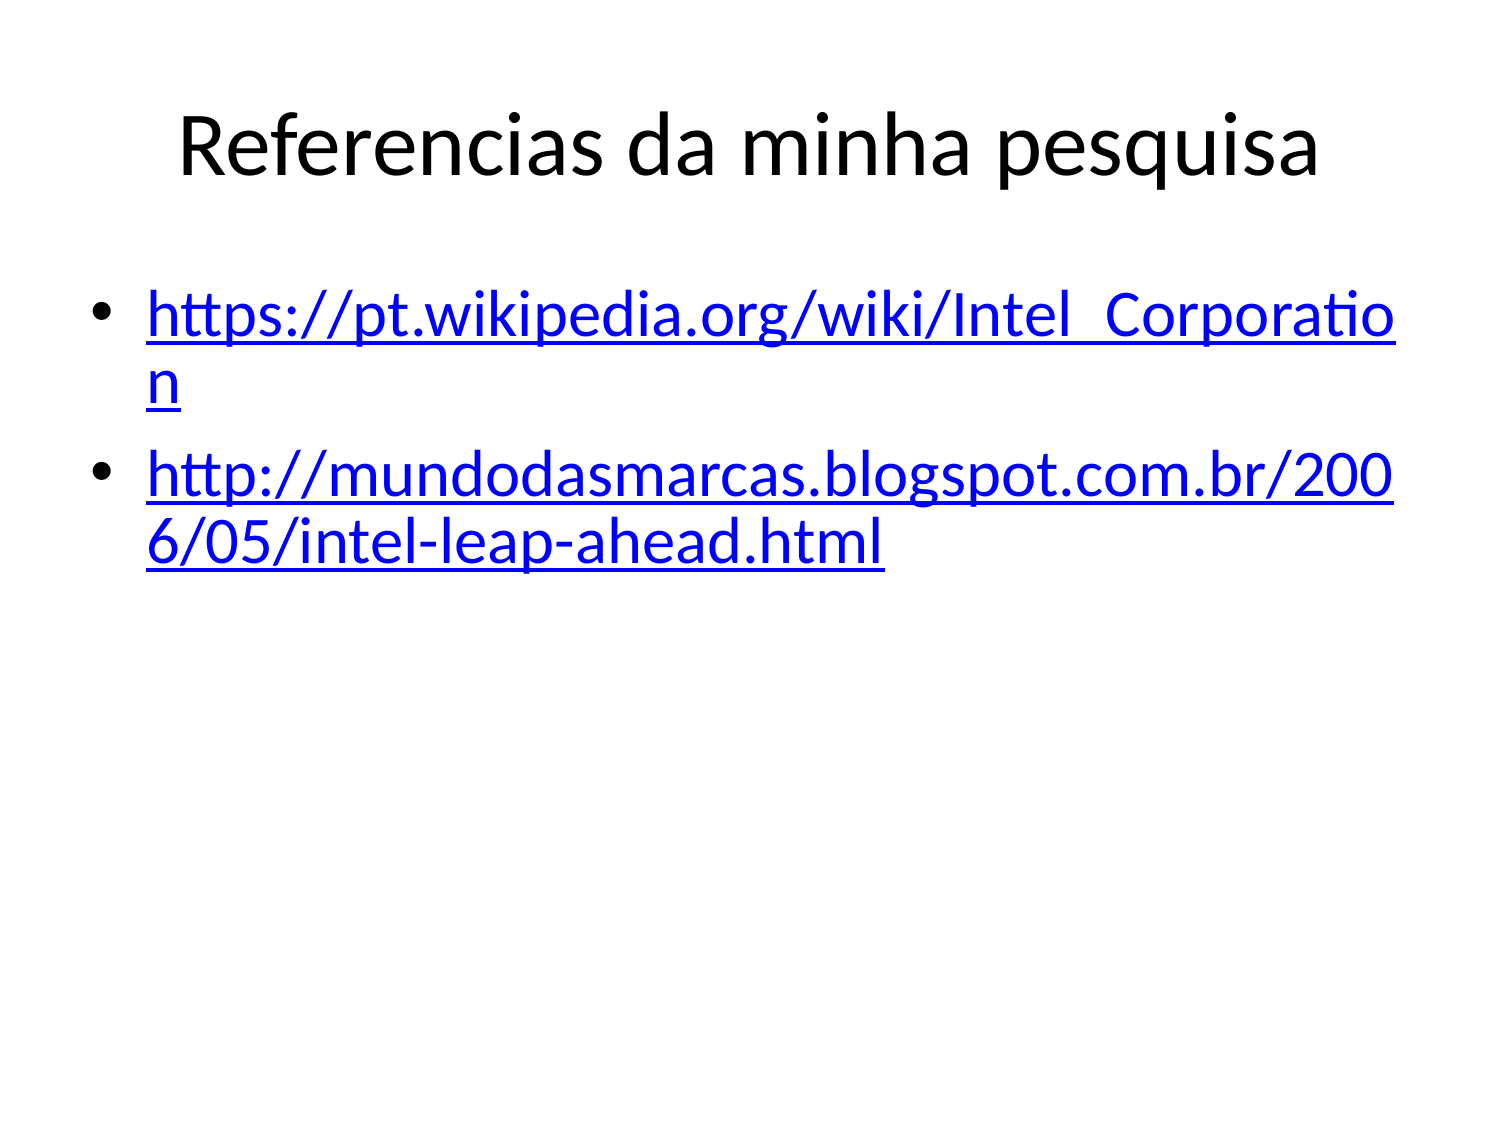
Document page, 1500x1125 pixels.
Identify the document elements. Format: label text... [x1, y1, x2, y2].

title Referencias da minha pesquisa [75, 45, 1425, 233]
list https://pt.wikipedia.org/wiki/Intel_Corporation http://mundodasmarcas.blogspot.com.br/2006/05/intel-leap-ahead.html [75, 262, 1425, 1005]
